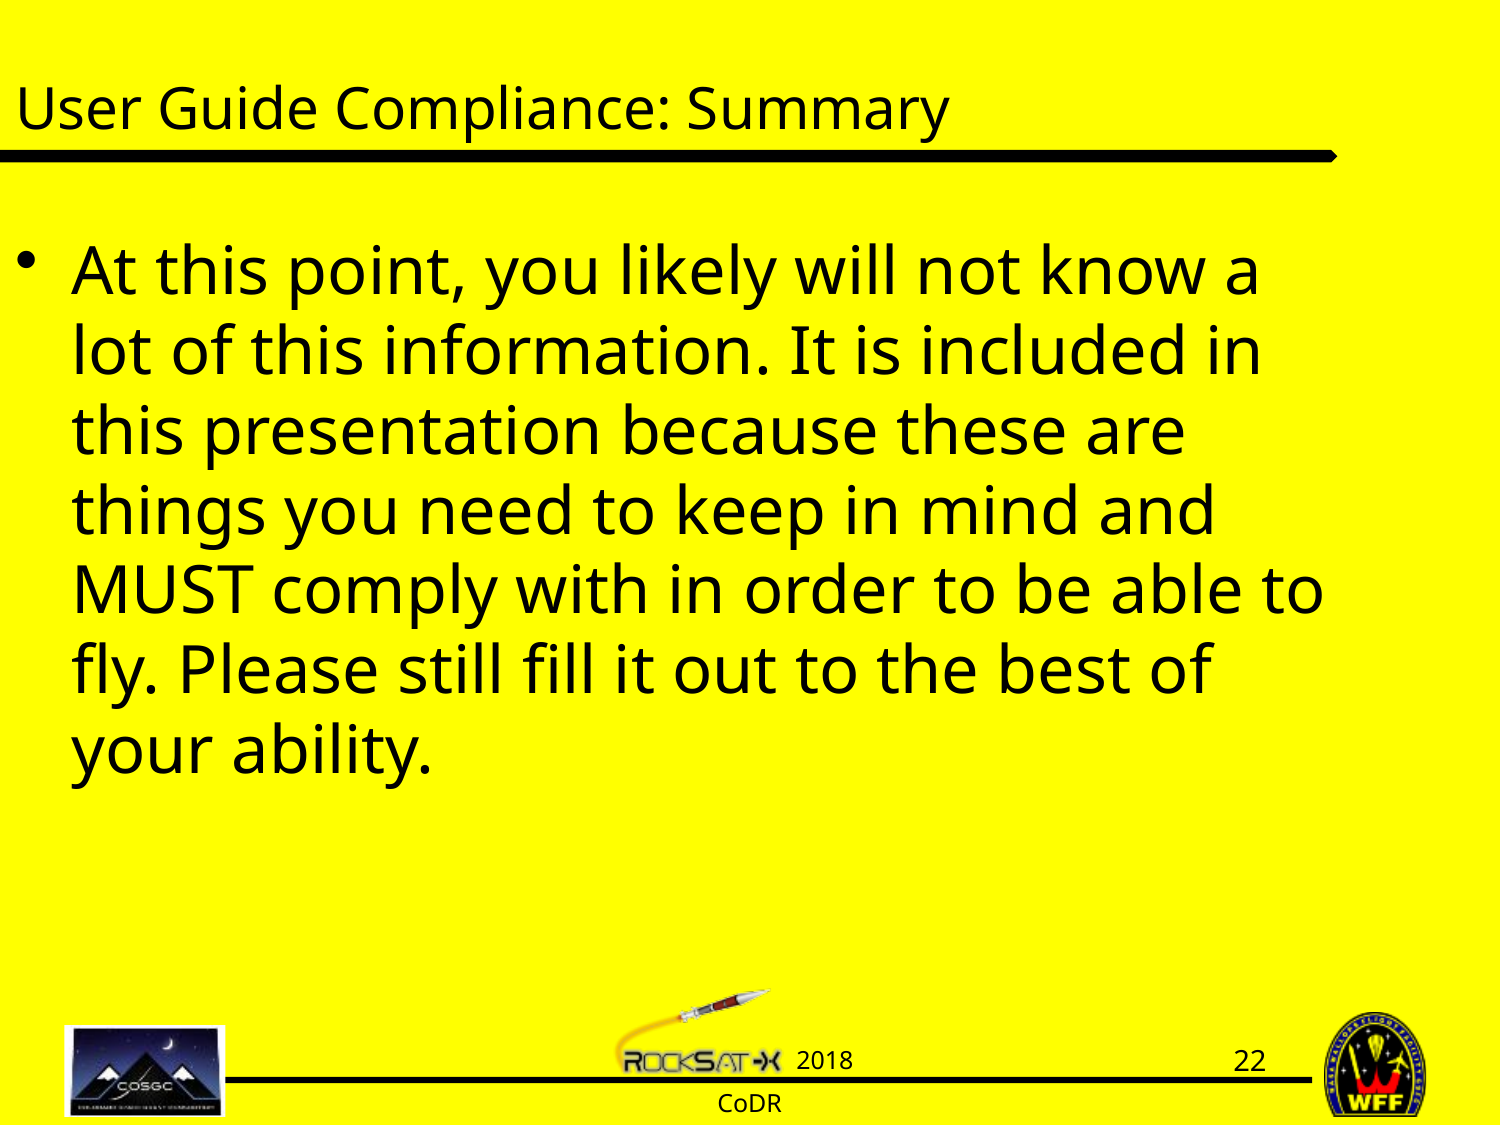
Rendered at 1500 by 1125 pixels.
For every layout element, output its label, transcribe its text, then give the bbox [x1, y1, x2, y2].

slide_number 22 [1074, 1034, 1426, 1113]
title User Guide Compliance: Summary [0, 12, 1350, 200]
picture [600, 984, 804, 1075]
list At this point, you likely will not know a lot of this information. It is included in this presentation because these are things you need to keep in mind and MUST comply with in order to be able to fly. Please still fill it out to the best of your ability. [0, 220, 1350, 963]
picture [1324, 1012, 1427, 1117]
picture [64, 1025, 226, 1117]
